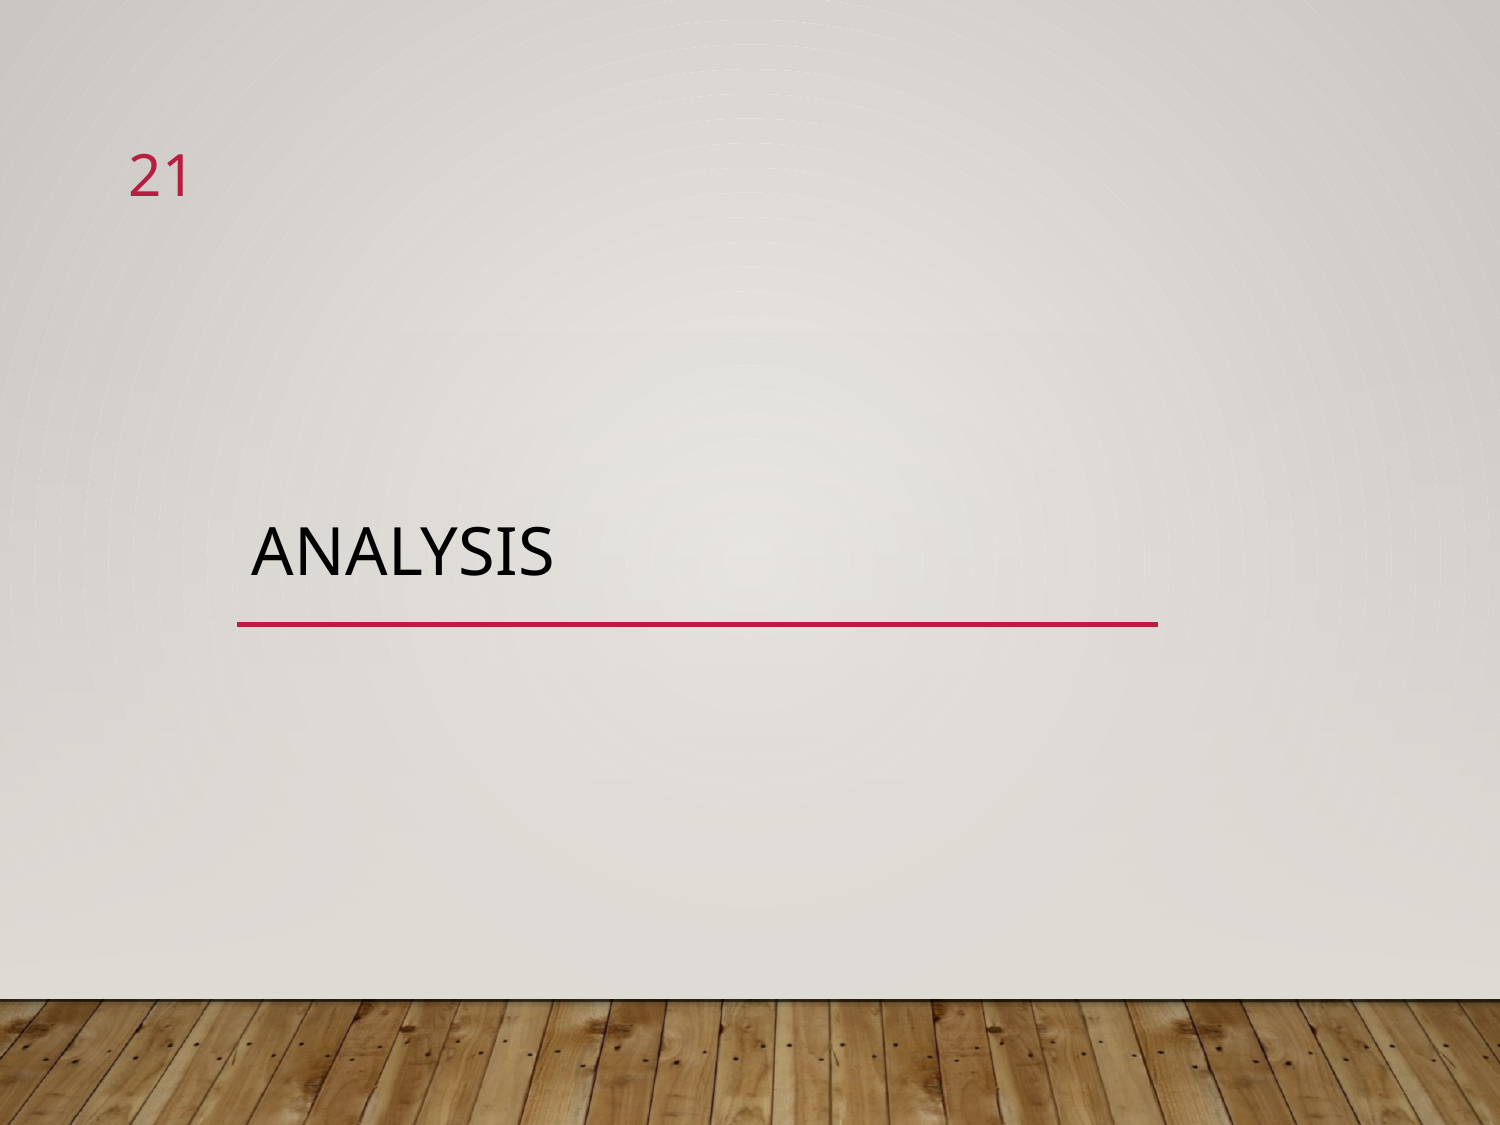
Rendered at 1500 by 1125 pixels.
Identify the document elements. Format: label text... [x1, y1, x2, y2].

picture [0, 999, 1500, 1125]
title analysis [236, 288, 1159, 598]
slide_number 21 [80, 131, 211, 214]
